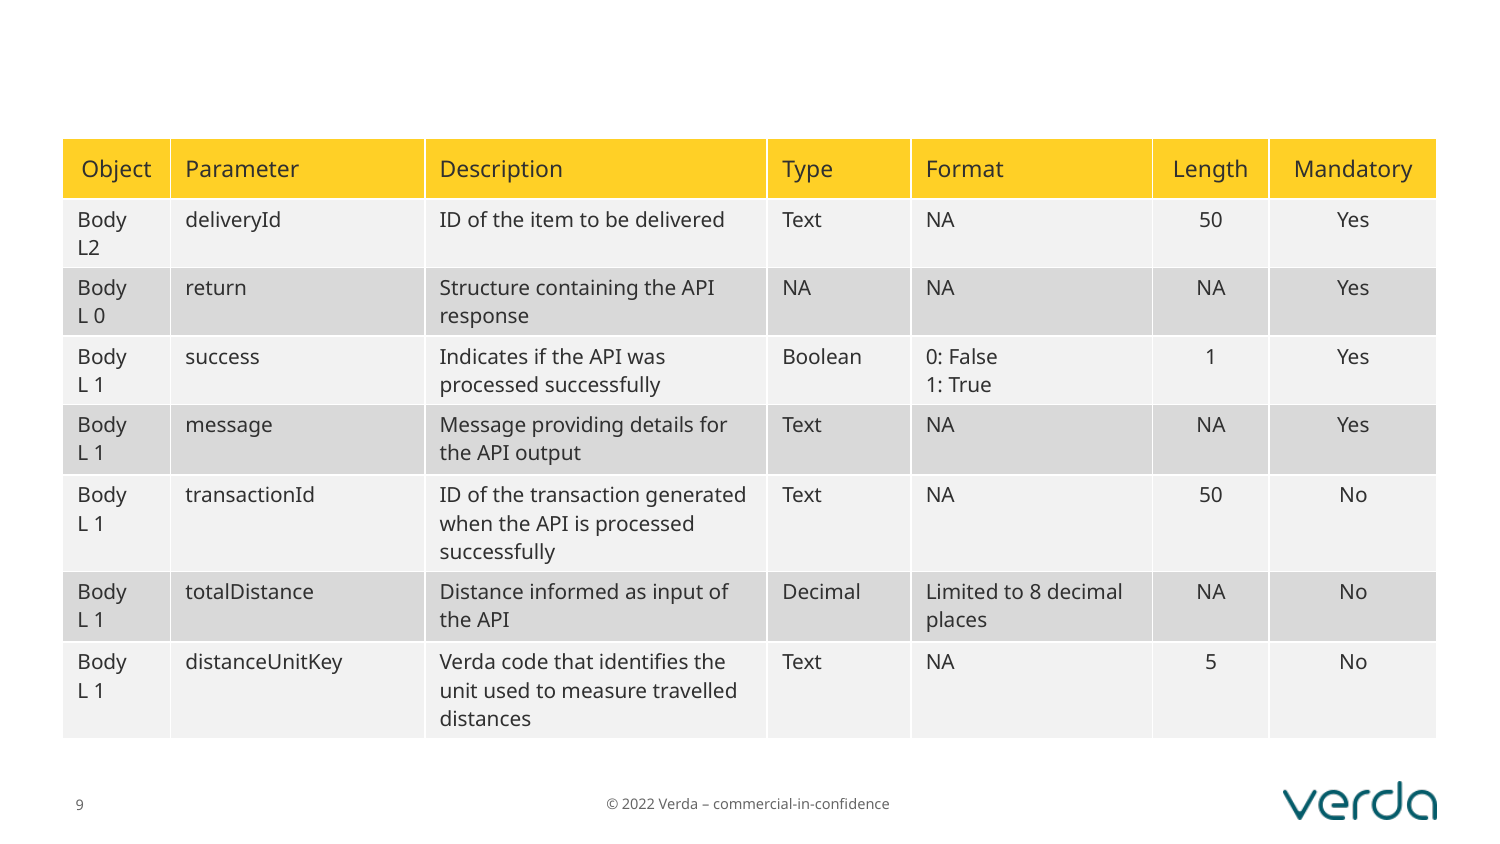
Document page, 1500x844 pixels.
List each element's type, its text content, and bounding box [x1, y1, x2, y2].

table_header Description [426, 139, 766, 198]
table_cell 5 [1153, 643, 1268, 738]
table_cell NA [1153, 268, 1268, 335]
table_cell Verda code that identifies the unit used to measure travelled distances [426, 643, 766, 738]
table_cell Text [768, 200, 910, 267]
table_cell Yes [1270, 268, 1436, 335]
table_cell Distance informed as input of the API [426, 572, 766, 641]
table_cell ID of the transaction generated when the API is processed successfully [426, 476, 766, 571]
table_cell 50 [1153, 200, 1268, 267]
table_cell Yes [1270, 405, 1436, 474]
table_cell Yes [1270, 200, 1436, 267]
table_cell return [171, 268, 424, 335]
table_header Type [768, 139, 910, 198]
table_header Parameter [171, 139, 424, 198]
table_cell message [171, 405, 424, 474]
table_cell Structure containing the API response [426, 268, 766, 335]
table_header Mandatory [1270, 139, 1436, 198]
table_cell NA [912, 643, 1152, 738]
table_cell Text [768, 476, 910, 571]
table_cell Body L2 [63, 200, 170, 267]
table_cell Body L 0 [63, 268, 170, 335]
table_cell Indicates if the API was processed successfully [426, 337, 766, 404]
table_cell 0: False 1: True [912, 337, 1152, 404]
table_cell NA [912, 268, 1152, 335]
table_cell Body L 1 [63, 476, 170, 571]
table_cell NA [912, 405, 1152, 474]
table_cell Text [768, 643, 910, 738]
table_cell No [1270, 476, 1436, 571]
table_cell Yes [1270, 337, 1436, 404]
table_cell ID of the item to be delivered [426, 200, 766, 267]
table_cell NA [1153, 572, 1268, 641]
table_header Format [912, 139, 1152, 198]
table_cell Body L 1 [63, 643, 170, 738]
table_cell Text [768, 405, 910, 474]
table_cell totalDistance [171, 572, 424, 641]
table_cell deliveryId [171, 200, 424, 267]
table_cell distanceUnitKey [171, 643, 424, 738]
table_cell No [1270, 572, 1436, 641]
table_cell NA [768, 268, 910, 335]
table_cell No [1270, 643, 1436, 738]
table_cell NA [912, 476, 1152, 571]
table_cell success [171, 337, 424, 404]
table_cell Limited to 8 decimal places [912, 572, 1152, 641]
table_cell Body L 1 [63, 572, 170, 641]
table_cell Message providing details for the API output [426, 405, 766, 474]
table_cell NA [1153, 405, 1268, 474]
table_cell 50 [1153, 476, 1268, 571]
table_cell Decimal [768, 572, 910, 641]
picture [1283, 781, 1437, 820]
table_cell Boolean [768, 337, 910, 404]
table_cell 1 [1153, 337, 1268, 404]
table_cell Body L 1 [63, 337, 170, 404]
table_header Object [63, 139, 170, 198]
table_cell Body L 1 [63, 405, 170, 474]
table_cell NA [912, 200, 1152, 267]
table_cell transactionId [171, 476, 424, 571]
table_header Length [1153, 139, 1268, 198]
